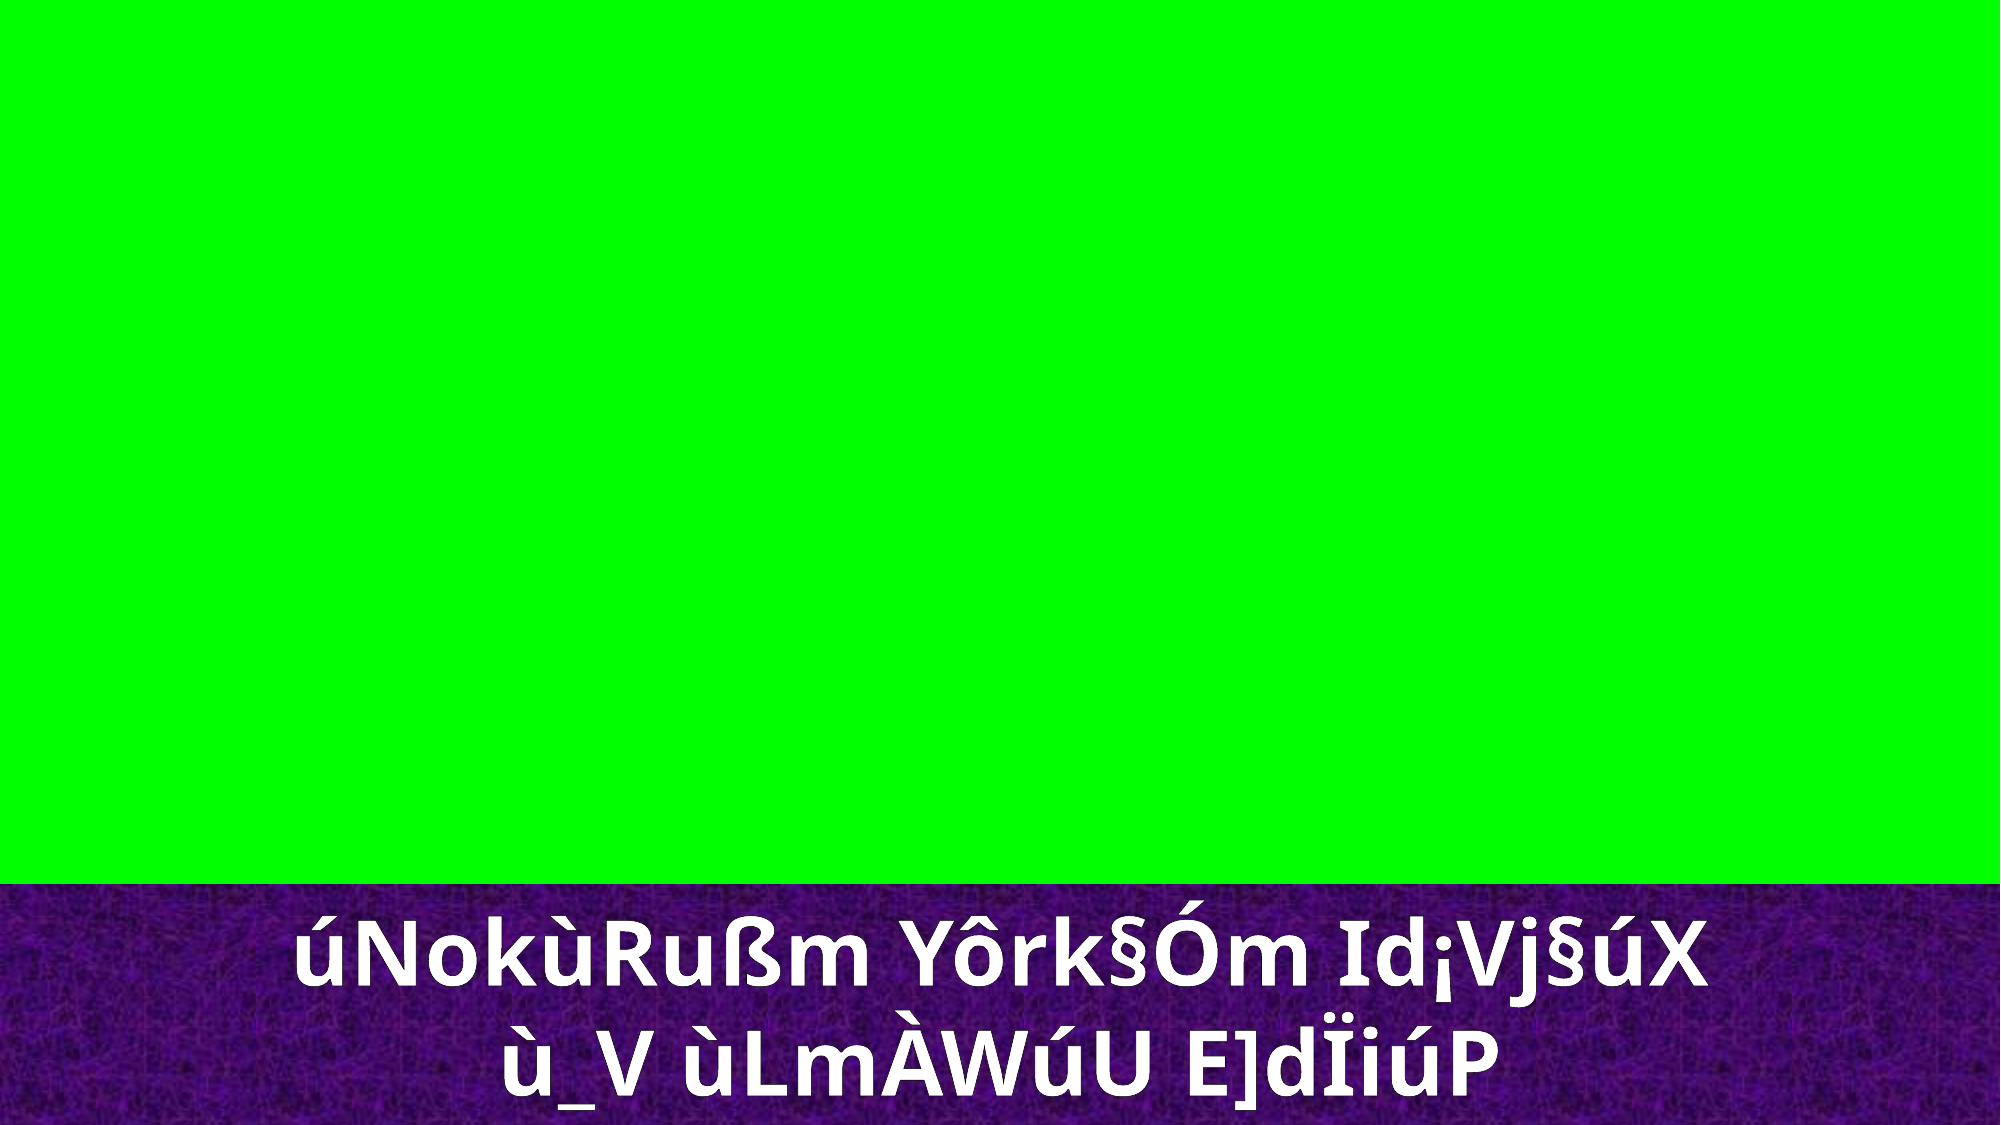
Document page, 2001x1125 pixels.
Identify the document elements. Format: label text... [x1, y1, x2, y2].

text_box úNokùRußm Yôrk§Óm Id¡Vj§úX ù_V ùLmÀWúU E]dÏiúP [0, 886, 2000, 1122]
